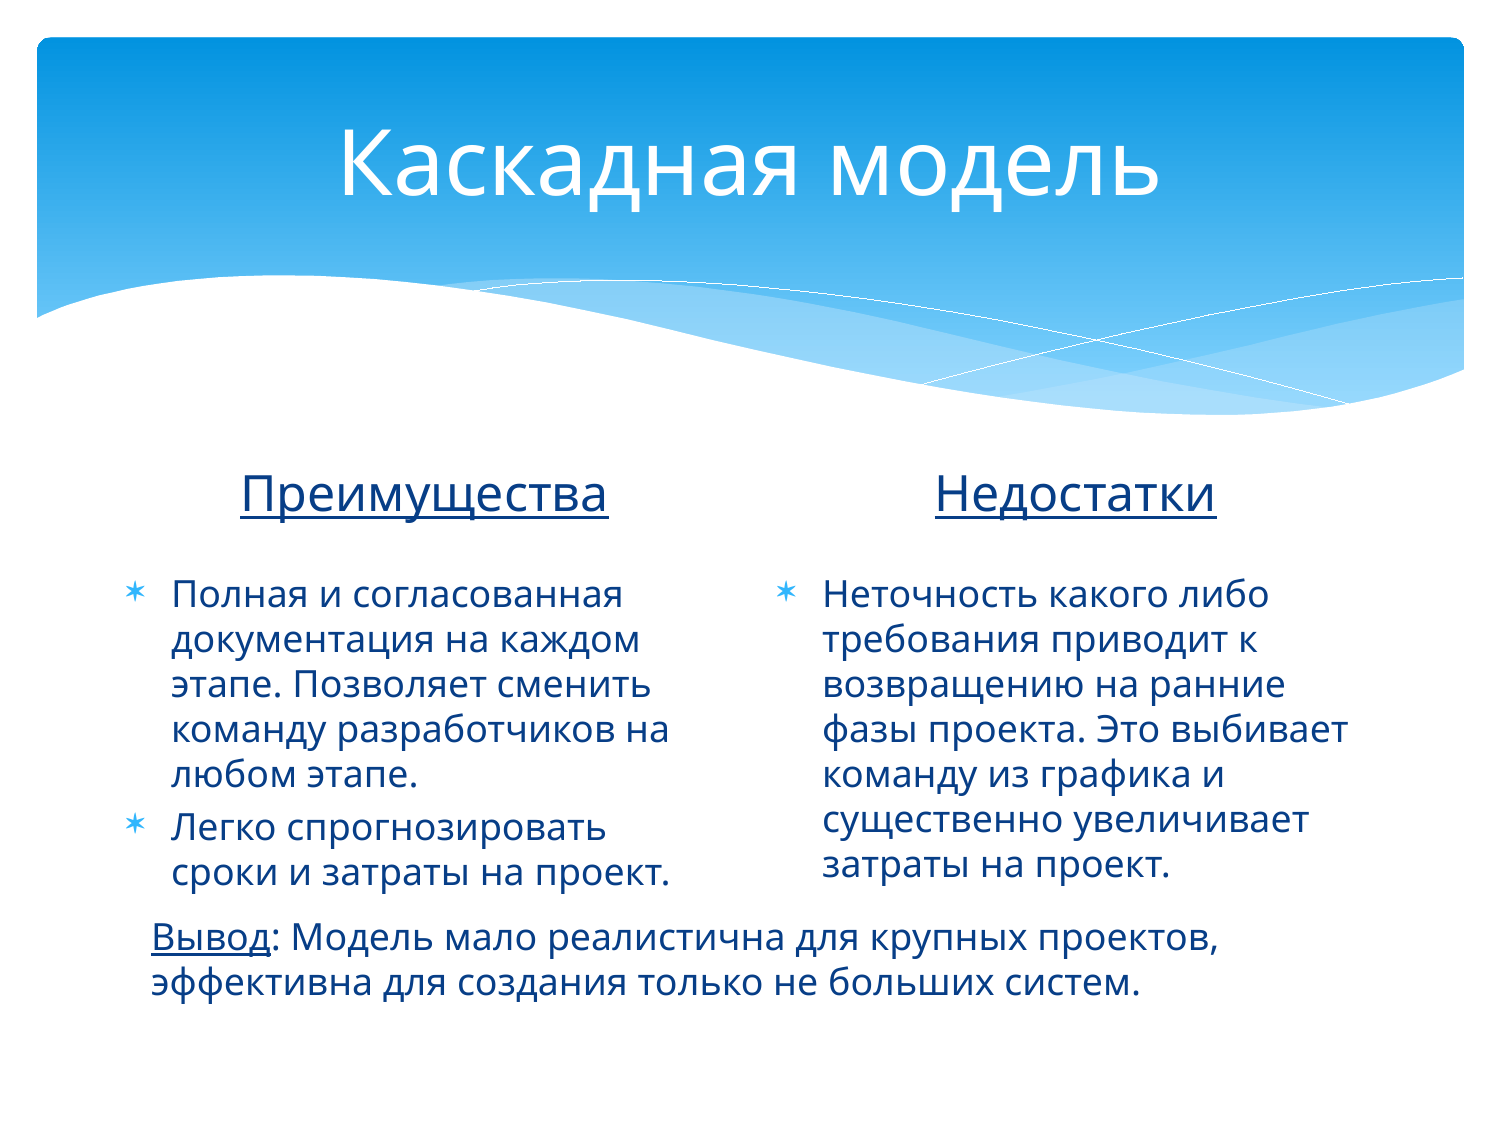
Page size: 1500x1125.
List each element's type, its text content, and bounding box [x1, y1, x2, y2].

list Неточность какого либо требования приводит к возвращению на ранние фазы проекта. Это выбивает команду из графика и существенно увеличивает затраты на проект. [761, 562, 1389, 905]
list Недостатки [762, 439, 1390, 545]
title Каскадная модель [75, 55, 1425, 261]
list Преимущества [111, 439, 738, 545]
text_box Вывод: Модель мало реалистична для крупных проектов, эффективна для создания только не больших систем. [136, 905, 1400, 1059]
list Полная и согласованная документация на каждом этапе. Позволяет сменить команду разработчиков на любом этапе. Легко спрогнозировать сроки и затраты на проект. [111, 562, 738, 1005]
